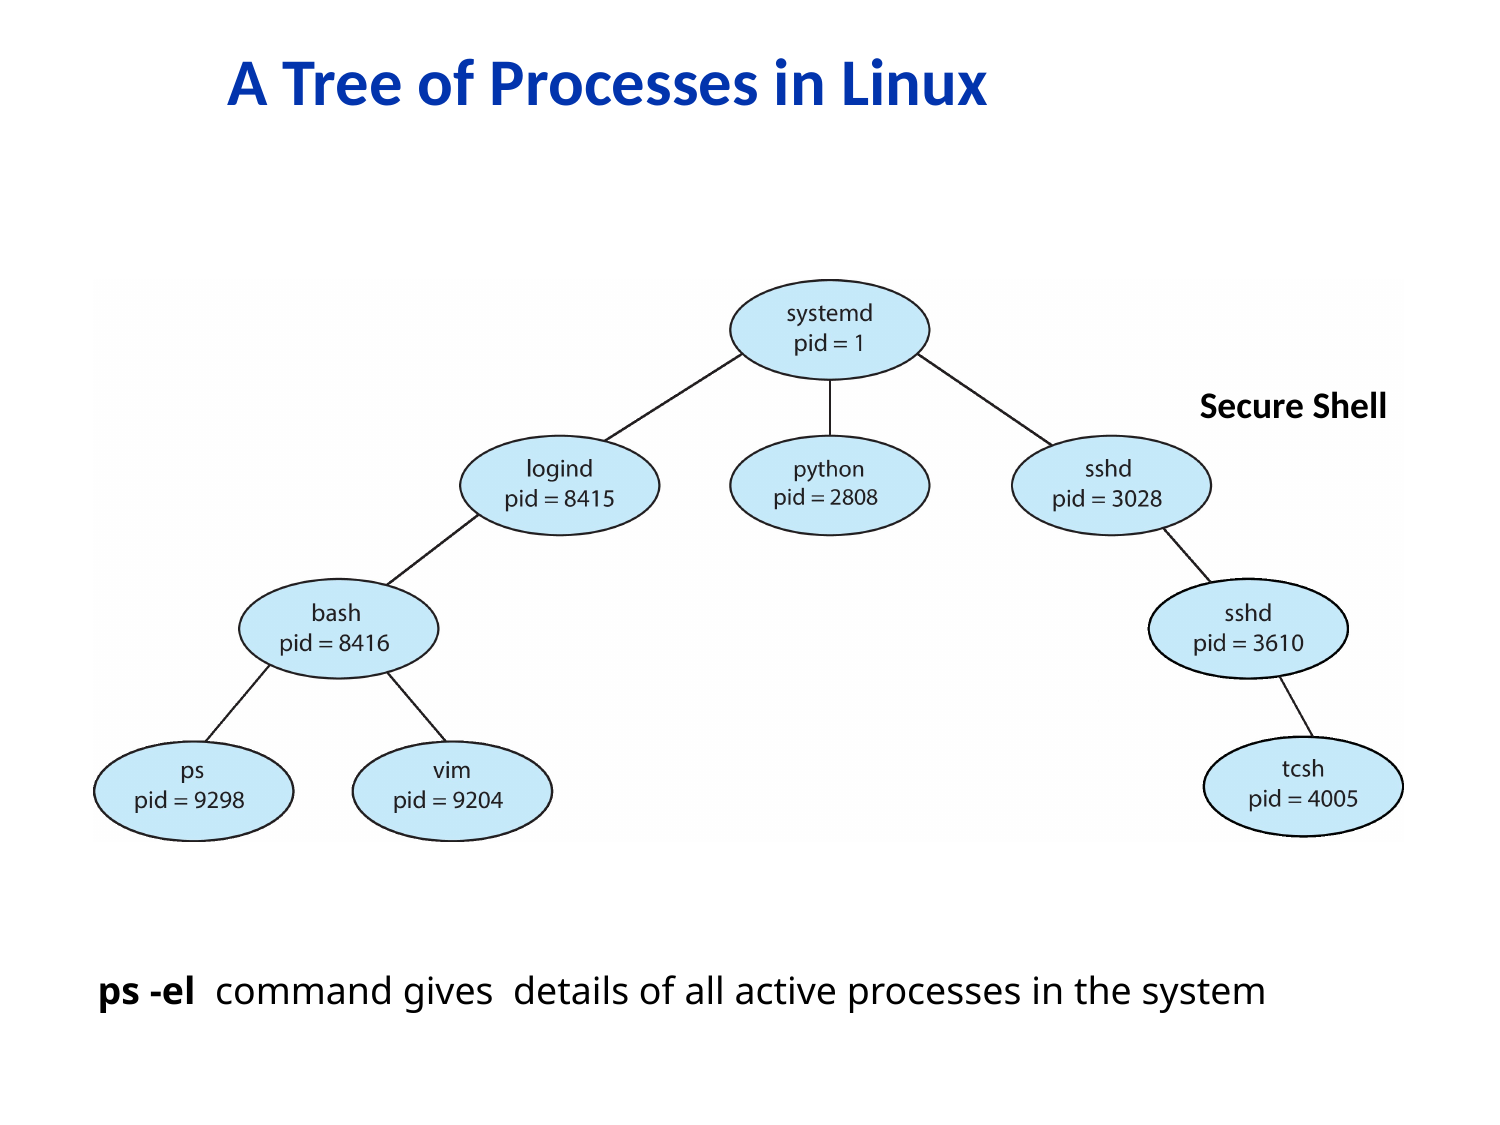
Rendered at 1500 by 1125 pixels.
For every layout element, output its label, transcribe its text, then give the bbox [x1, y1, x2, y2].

picture [93, 278, 1404, 843]
title A Tree of Processes in Linux [212, 36, 1404, 131]
text_box ps -el command gives details of all active processes in the system [82, 959, 1283, 1020]
